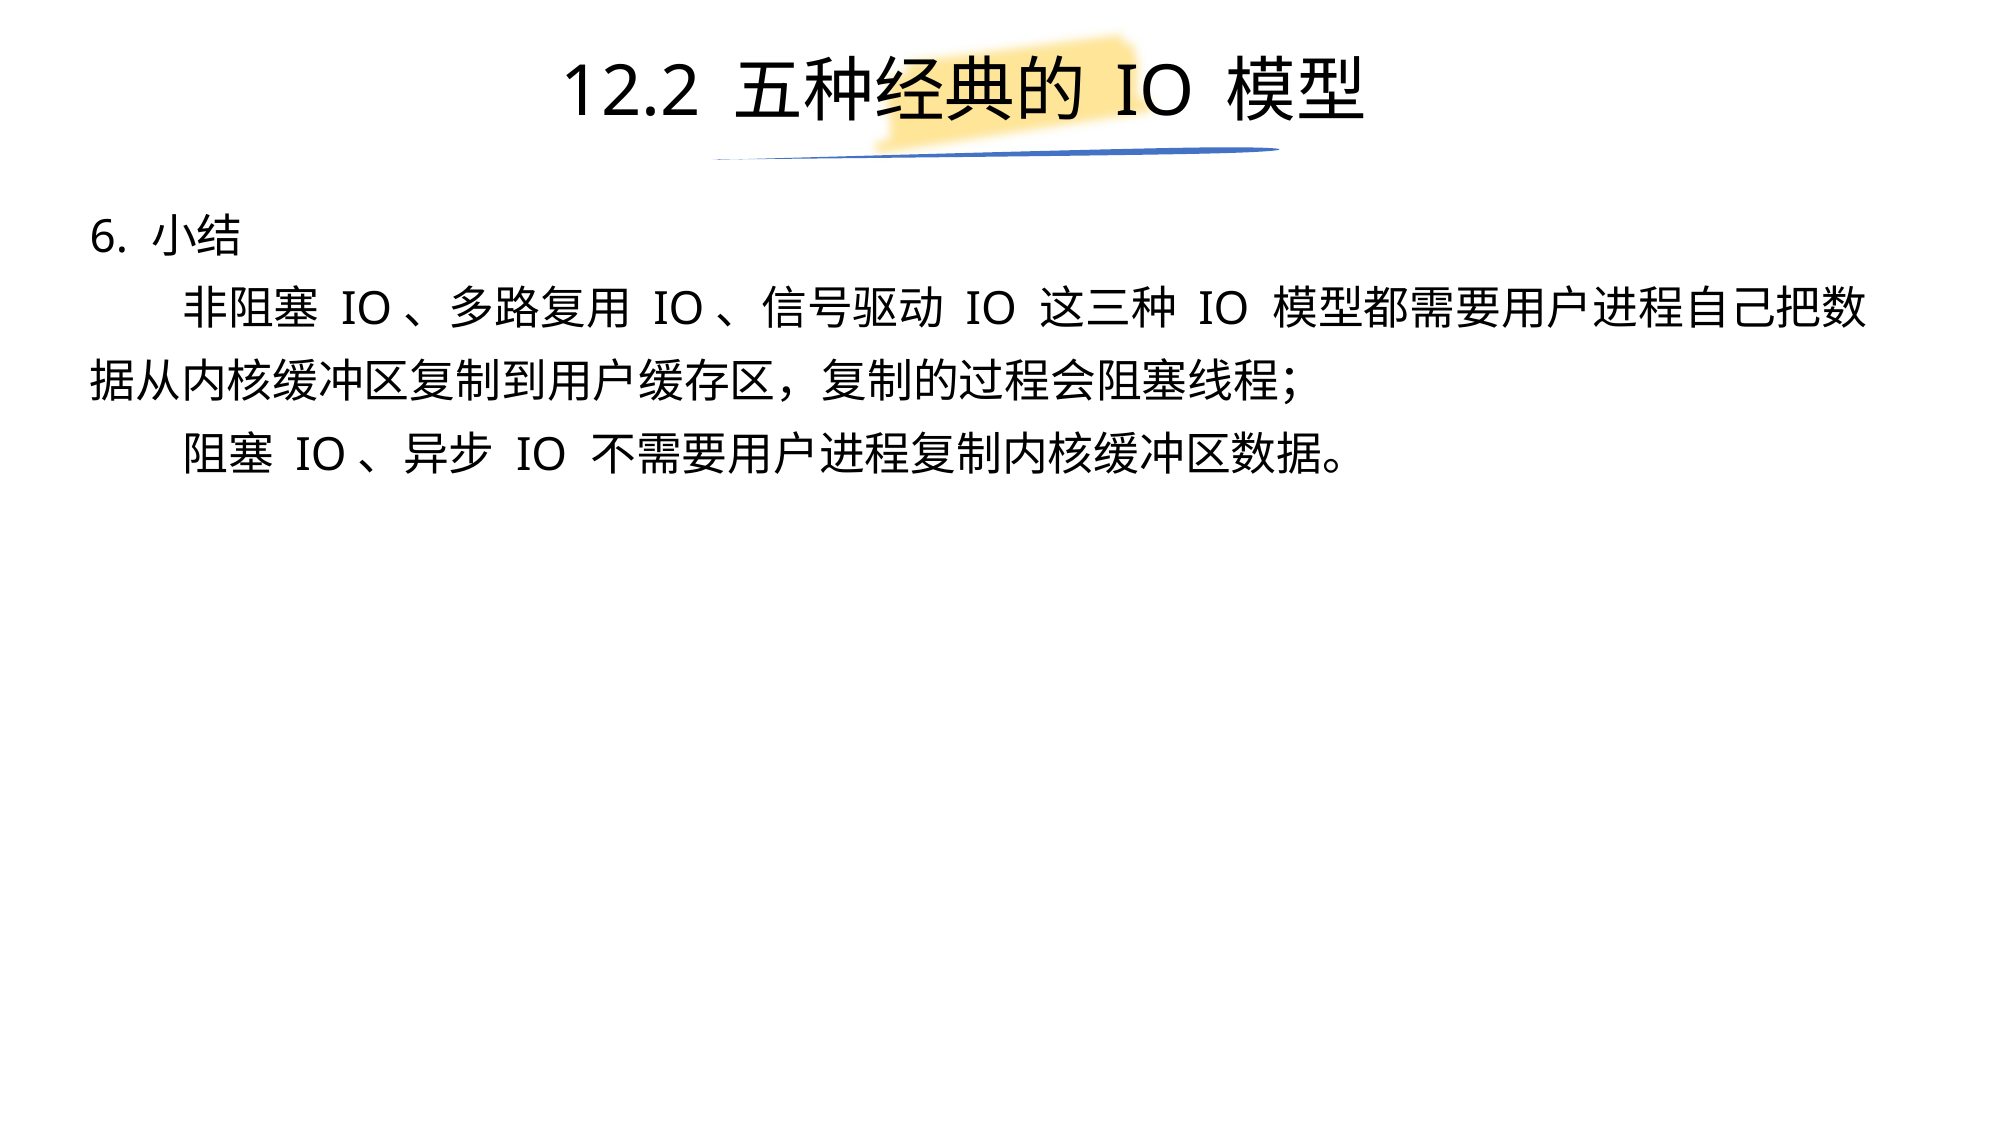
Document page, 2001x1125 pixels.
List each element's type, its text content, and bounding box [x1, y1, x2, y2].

text_box 6. 小结 非阻塞 IO、多路复用 IO、信号驱动 IO 这三种 IO 模型都需要用户进程自己把数据从内核缓冲区复制到用户缓存区，复制的过程会阻塞线程； 阻塞 IO、异步 IO 不需要用户进程复制内核缓冲区数据。 [74, 180, 1918, 488]
title 12.2 五种经典的 IO 模型 [545, 25, 1491, 160]
text_box [712, 146, 1281, 161]
